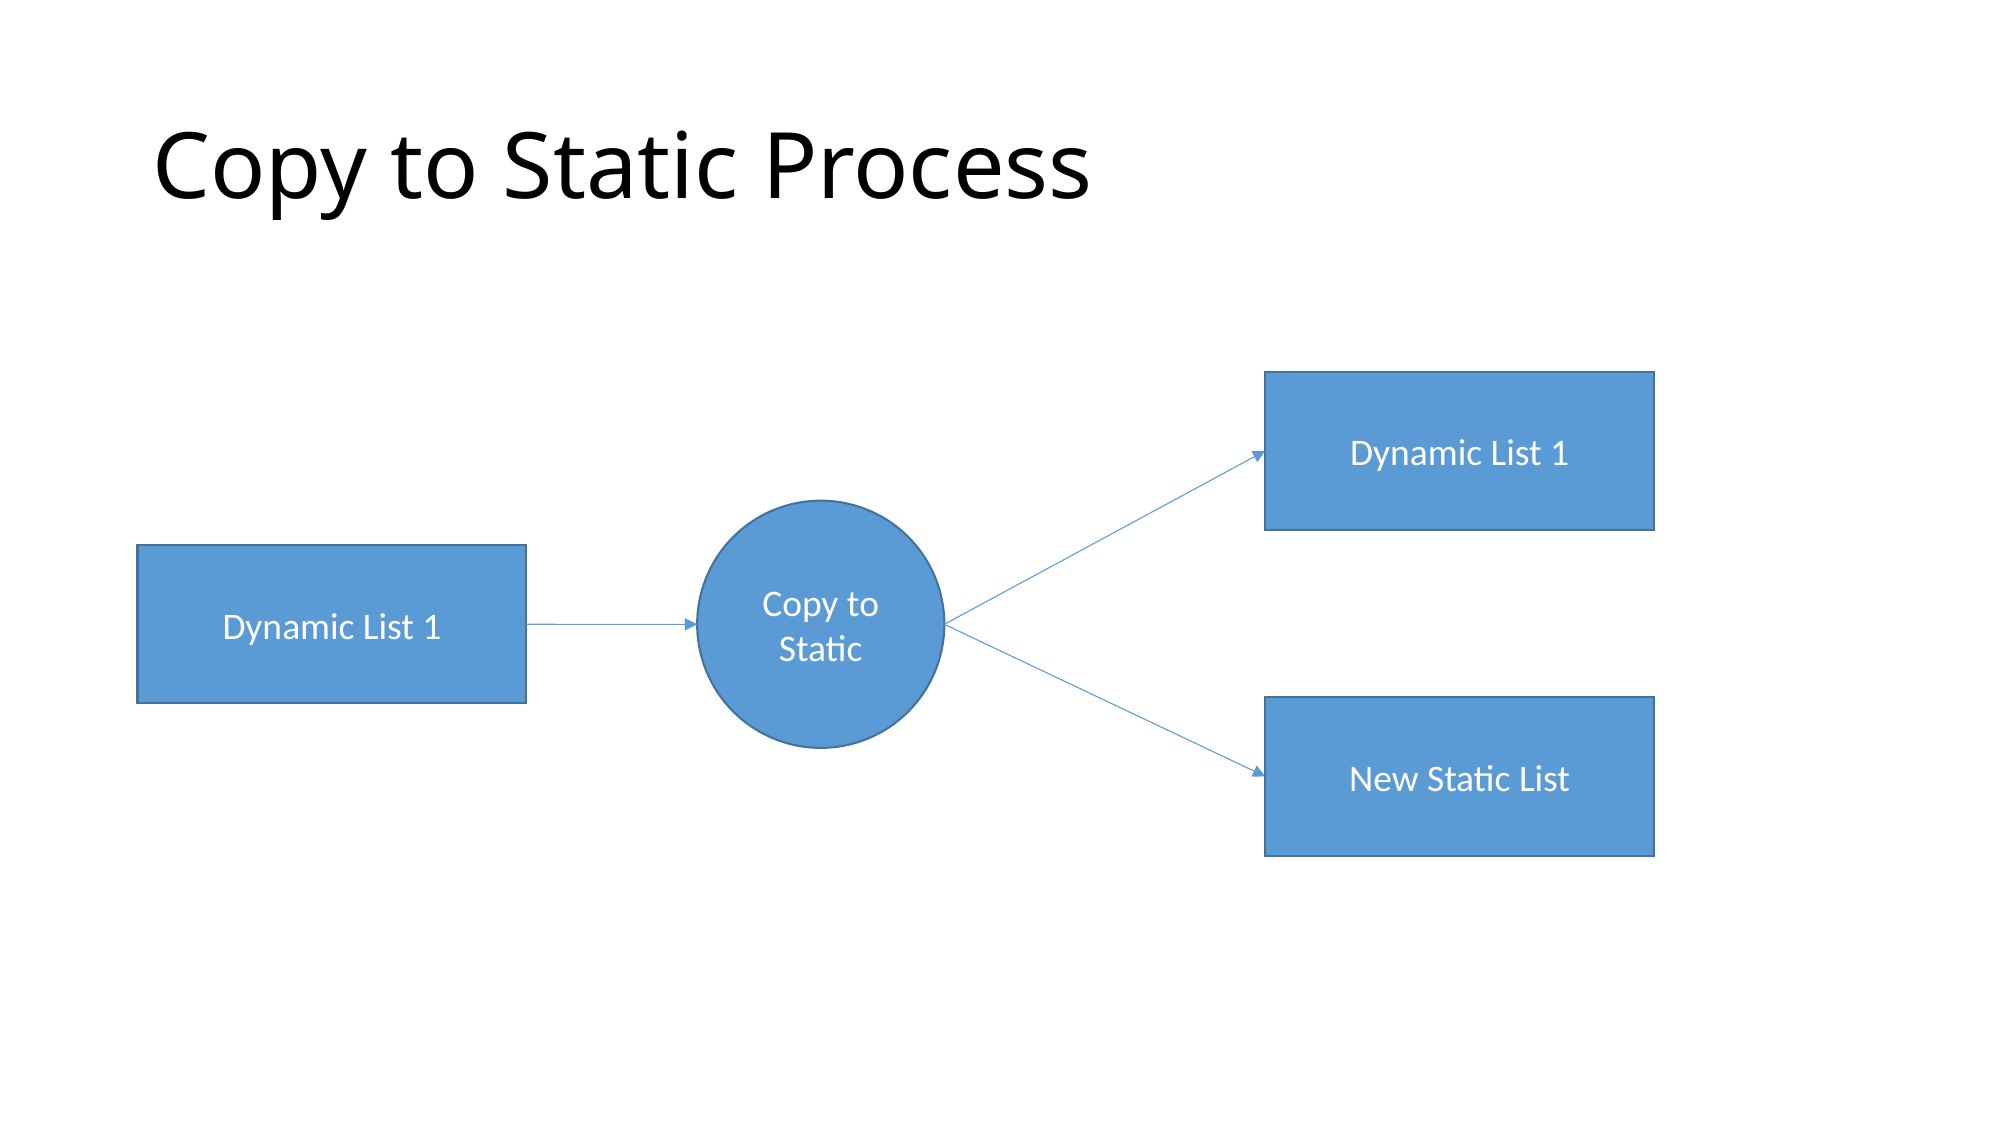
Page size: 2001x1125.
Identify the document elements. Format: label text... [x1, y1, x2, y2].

text_box Dynamic List 1 [136, 544, 527, 704]
text_box Copy to Static [696, 499, 944, 749]
text_box New Static List [1264, 696, 1655, 857]
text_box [944, 624, 1266, 777]
text_box Dynamic List 1 [1264, 371, 1655, 531]
title Copy to Static Process [137, 59, 1863, 278]
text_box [944, 450, 1266, 624]
